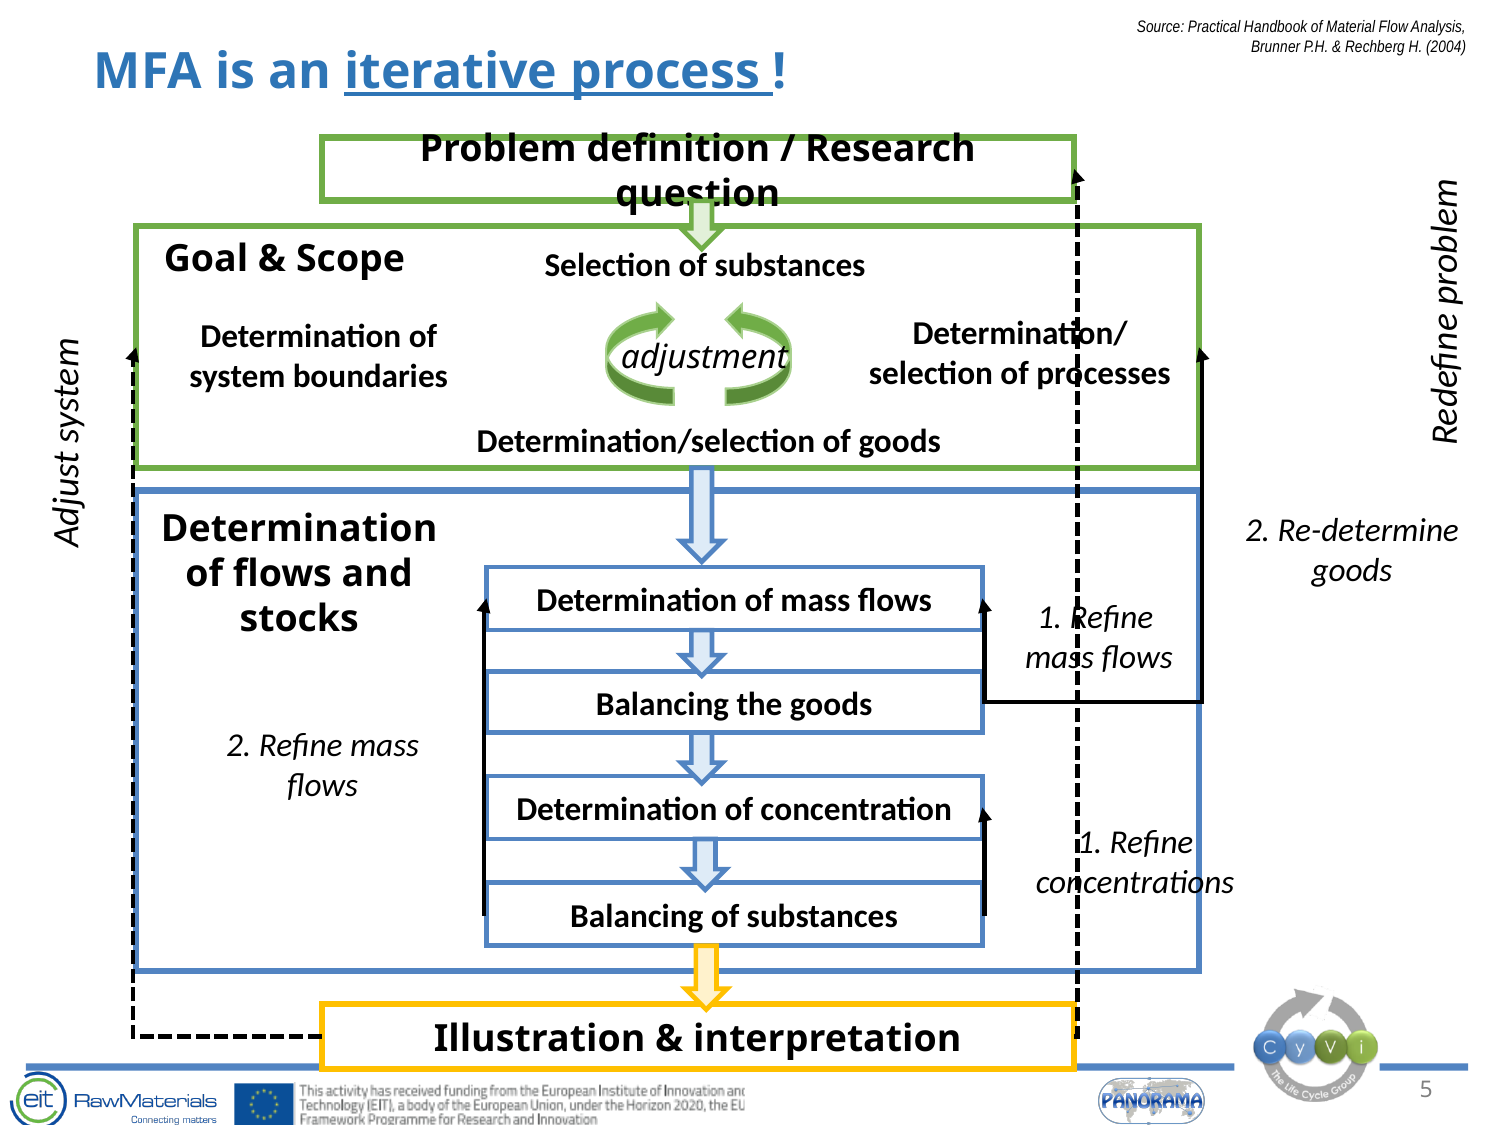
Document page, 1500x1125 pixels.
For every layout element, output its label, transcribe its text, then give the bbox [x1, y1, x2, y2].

text_box Selection of substances [529, 235, 881, 291]
text_box 2. Refine mass flows [322, 715, 448, 811]
text_box Balancing the goods [488, 670, 983, 734]
text_box [683, 944, 730, 1012]
picture [1249, 984, 1380, 1102]
text_box Determination of mass flows [485, 566, 982, 631]
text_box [982, 347, 1200, 702]
text_box Redefine problem [1412, 163, 1472, 461]
text_box [678, 629, 725, 678]
text_box Determination/ selection of processes [866, 304, 1074, 399]
picture [1098, 1077, 1208, 1125]
text_box [1077, 225, 1200, 304]
text_box Determination of system boundaries [136, 306, 502, 402]
title MFA is an iterative process ! [79, 38, 1468, 128]
text_box Determination of flows and stocks [127, 496, 136, 646]
text_box Problem definition / Research question [321, 136, 1075, 202]
text_box Determination/selection of goods [461, 412, 957, 467]
text_box 2. Re-determine goods [1227, 501, 1477, 596]
text_box [1077, 704, 1200, 812]
text_box [1077, 908, 1200, 972]
text_box [322, 489, 982, 972]
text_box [606, 302, 866, 405]
text_box [678, 199, 725, 251]
text_box [678, 466, 725, 564]
text_box Determination of flows and stocks [322, 496, 472, 646]
text_box 1. Refine concentrations [992, 812, 1074, 908]
text_box Determination/ selection of processes [1077, 304, 1203, 352]
text_box Illustration & interpretation [321, 1003, 1075, 1070]
text_box [135, 225, 1074, 469]
text_box [713, 704, 1074, 972]
text_box Balancing of substances [485, 881, 983, 947]
text_box Adjust system [33, 323, 94, 563]
text_box Goal & Scope [148, 226, 421, 286]
text_box [682, 838, 729, 892]
text_box Determination of concentration [488, 775, 983, 840]
text_box 1. Refine concentrations [1077, 812, 1278, 908]
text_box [136, 347, 322, 1037]
text_box Source: Practical Handbook of Material Flow Analysis, Brunner P.H. & Rechberg H. (2004) [1074, 8, 1482, 64]
text_box [678, 731, 725, 785]
